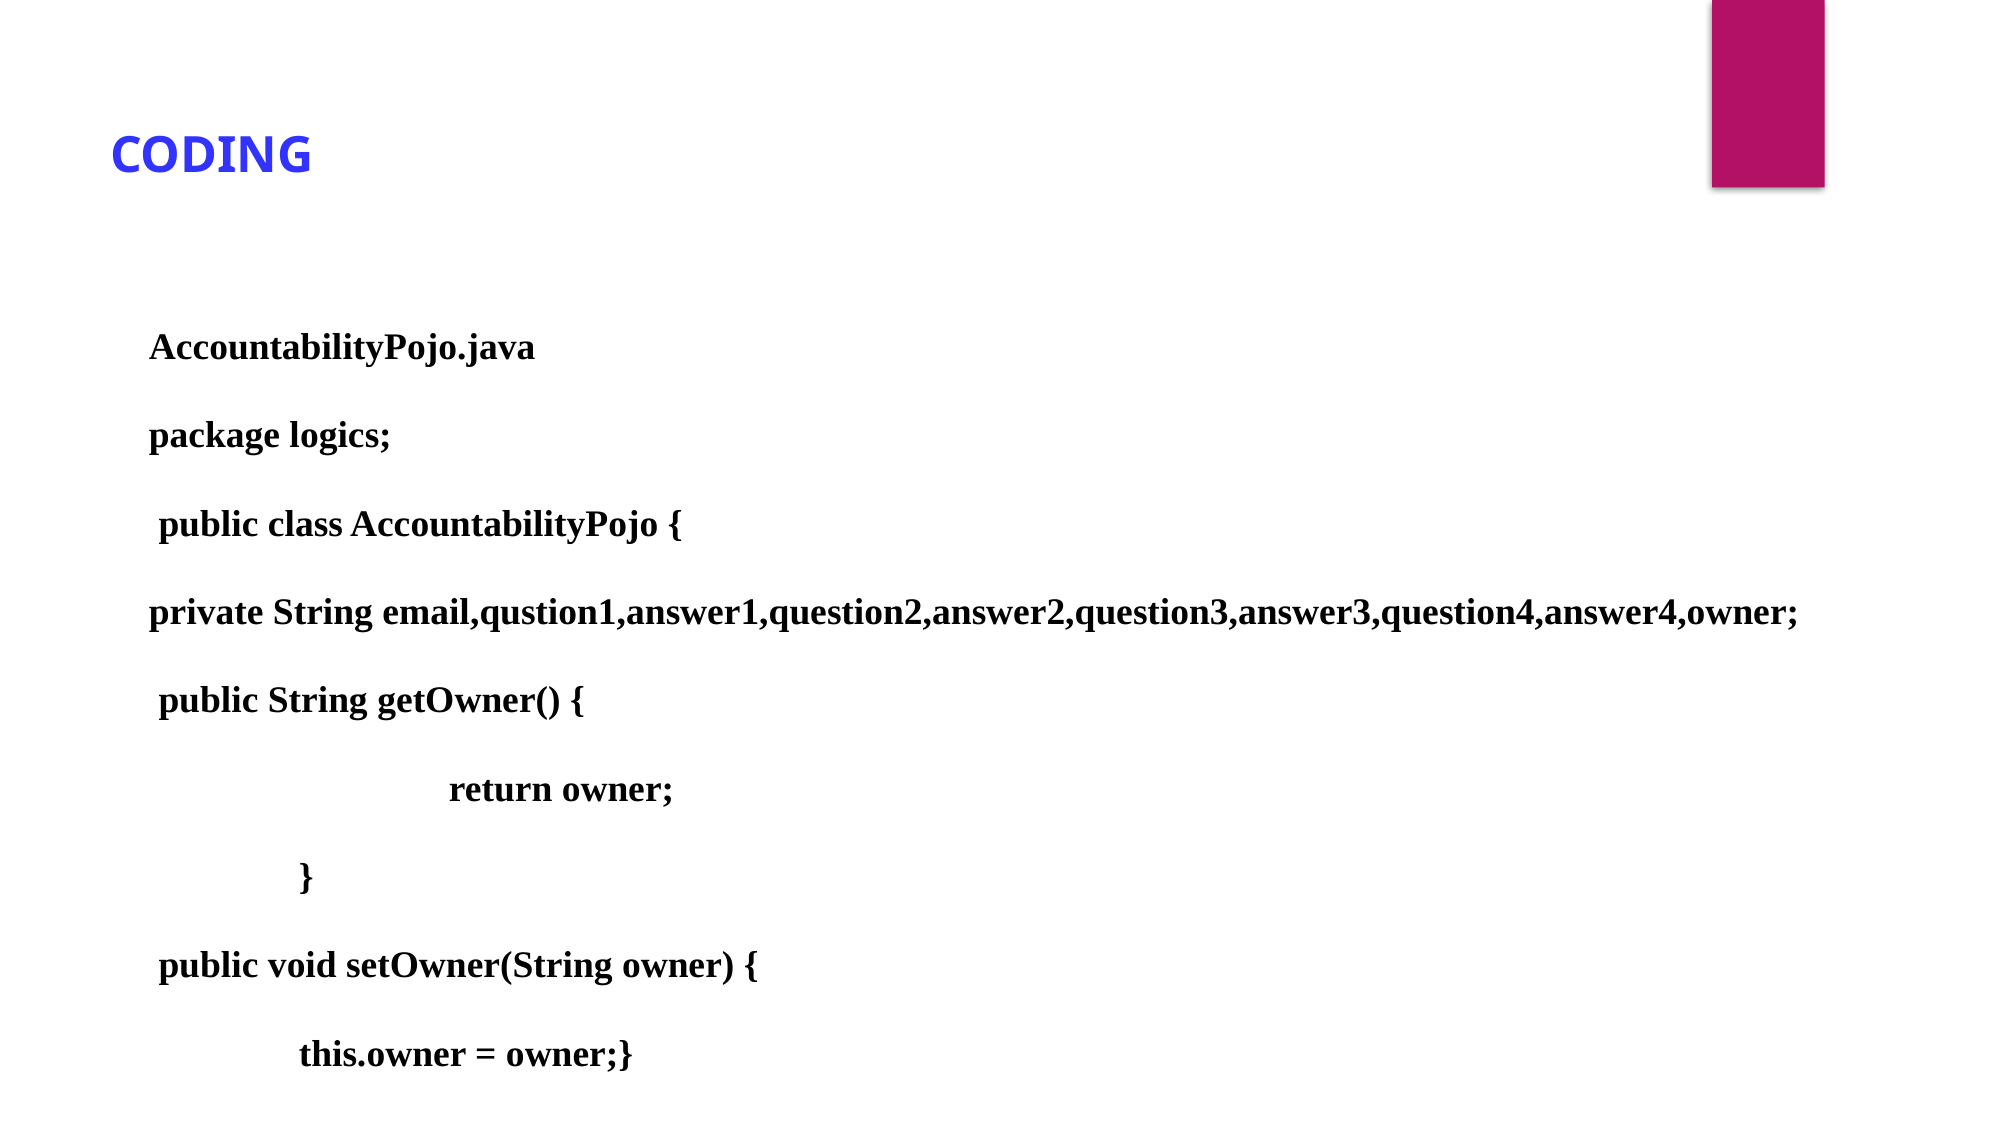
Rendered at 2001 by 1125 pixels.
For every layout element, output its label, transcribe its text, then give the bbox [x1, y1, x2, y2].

text_box CODING [95, 115, 446, 191]
text_box AccountabilityPojo.java package logics; public class AccountabilityPojo { private String email,qustion1,answer1,question2,answer2,question3,answer3,question4,answer4,owner; public String getOwner() { return owner; } public void setOwner(String owner) { this.owner = owner;} [134, 292, 1975, 1125]
